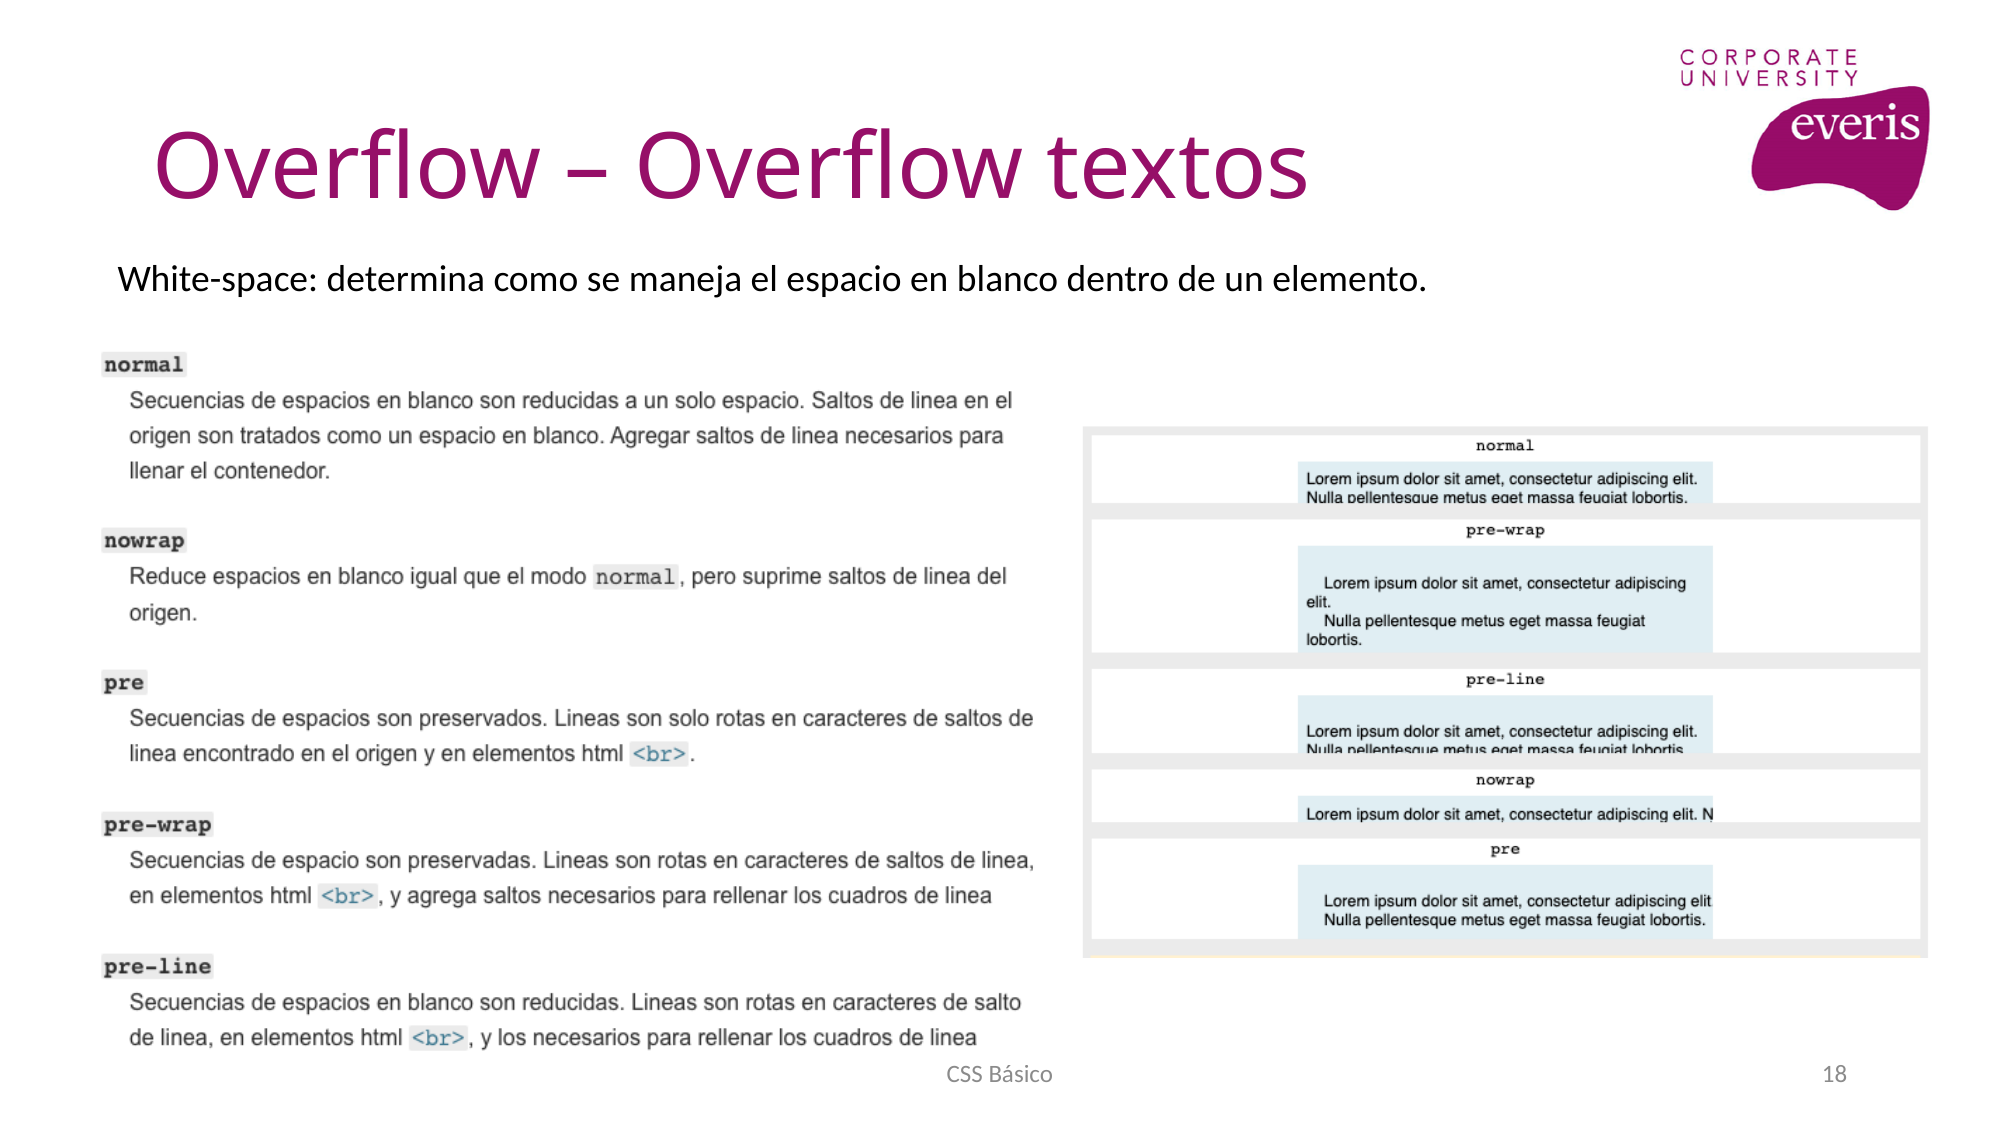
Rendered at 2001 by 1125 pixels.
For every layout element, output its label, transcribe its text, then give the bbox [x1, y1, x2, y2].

picture [1650, 32, 1952, 233]
slide_number 18 [1412, 1042, 1863, 1103]
title Overflow – Overflow textos [137, 59, 1863, 278]
picture [79, 338, 1952, 1065]
text_box White-space: determina como se maneja el espacio en blanco dentro de un elemento. [102, 246, 1445, 307]
footer CSS Básico [662, 1042, 1338, 1103]
